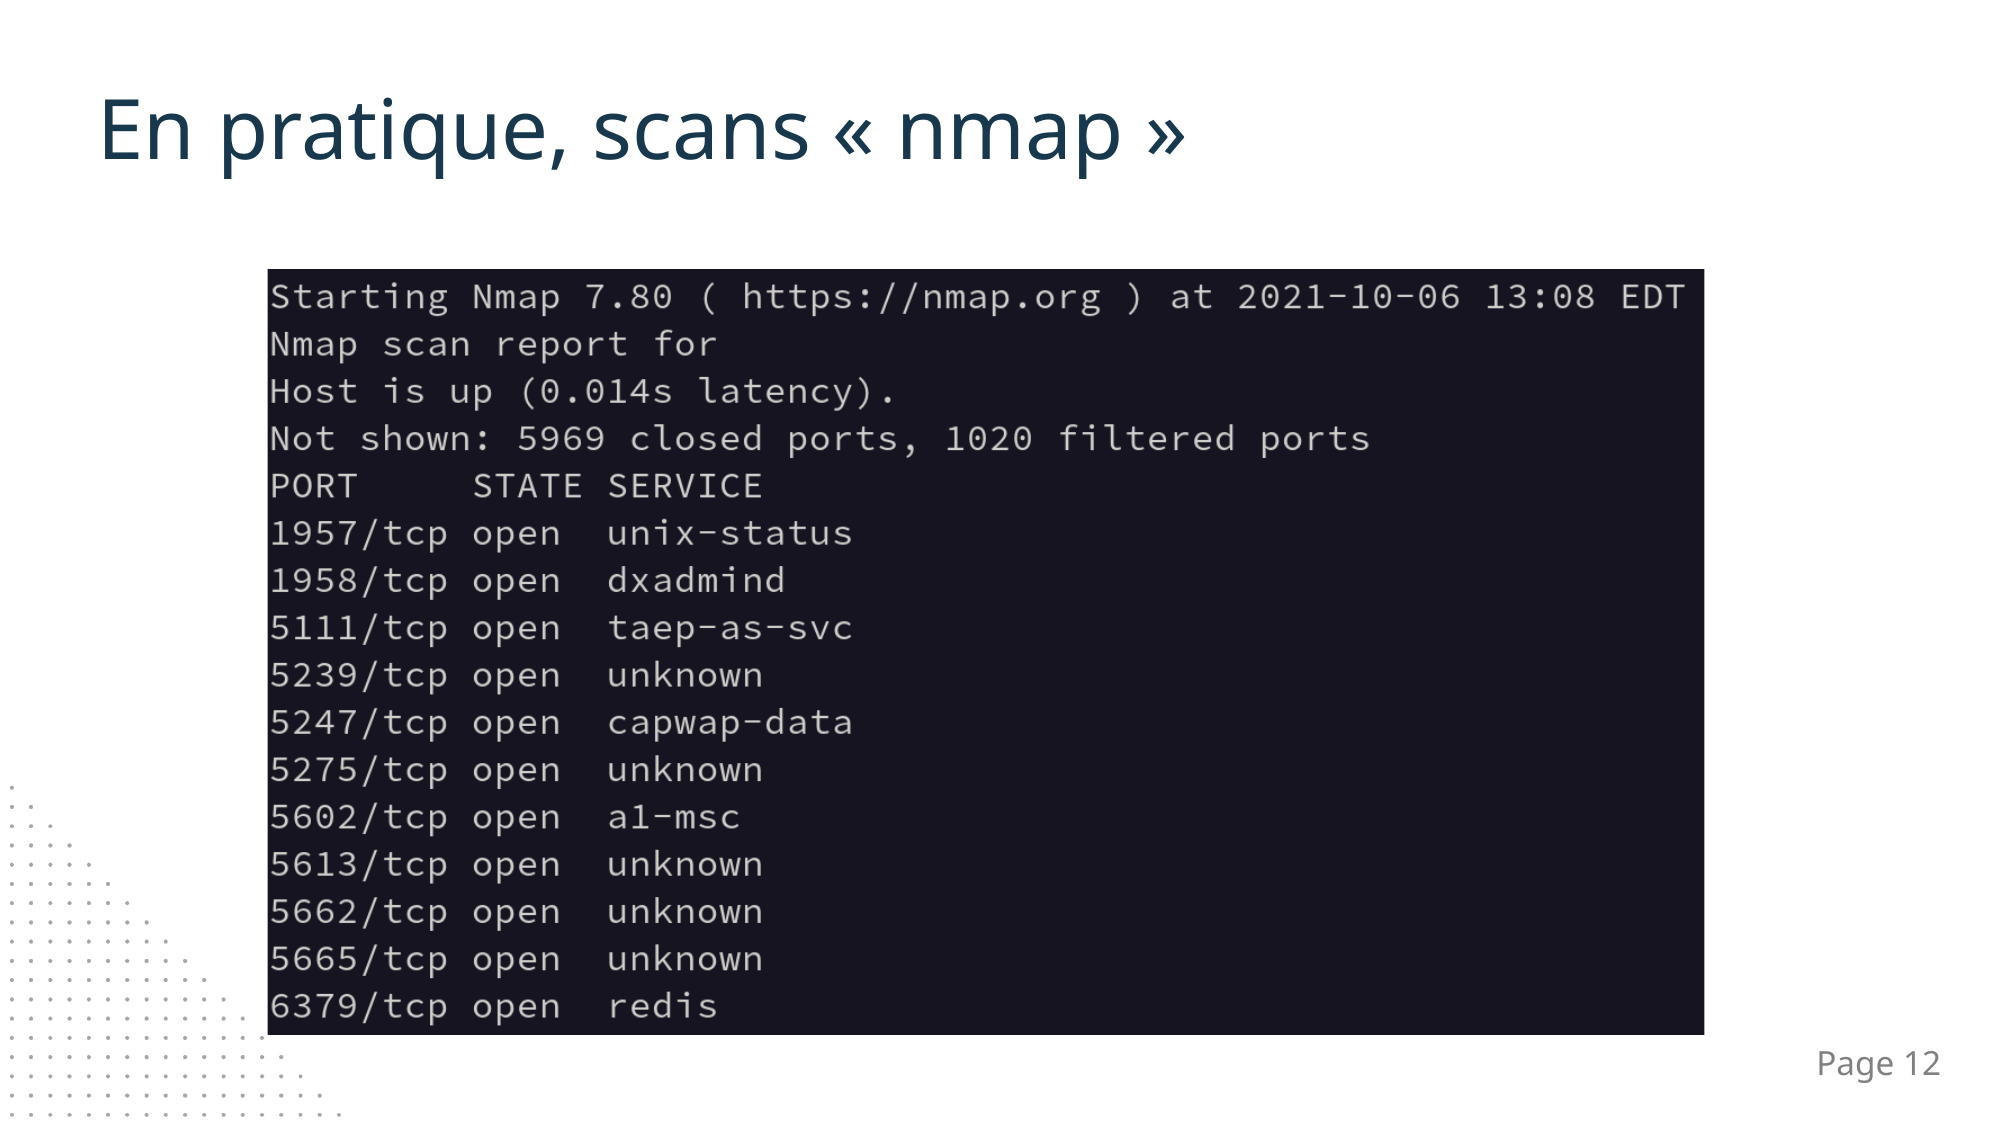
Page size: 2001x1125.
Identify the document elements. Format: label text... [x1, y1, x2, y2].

title En pratique, scans « nmap » [82, 62, 1783, 203]
text_box Page 12 [1727, 1034, 1956, 1125]
picture [9, 269, 1705, 1117]
